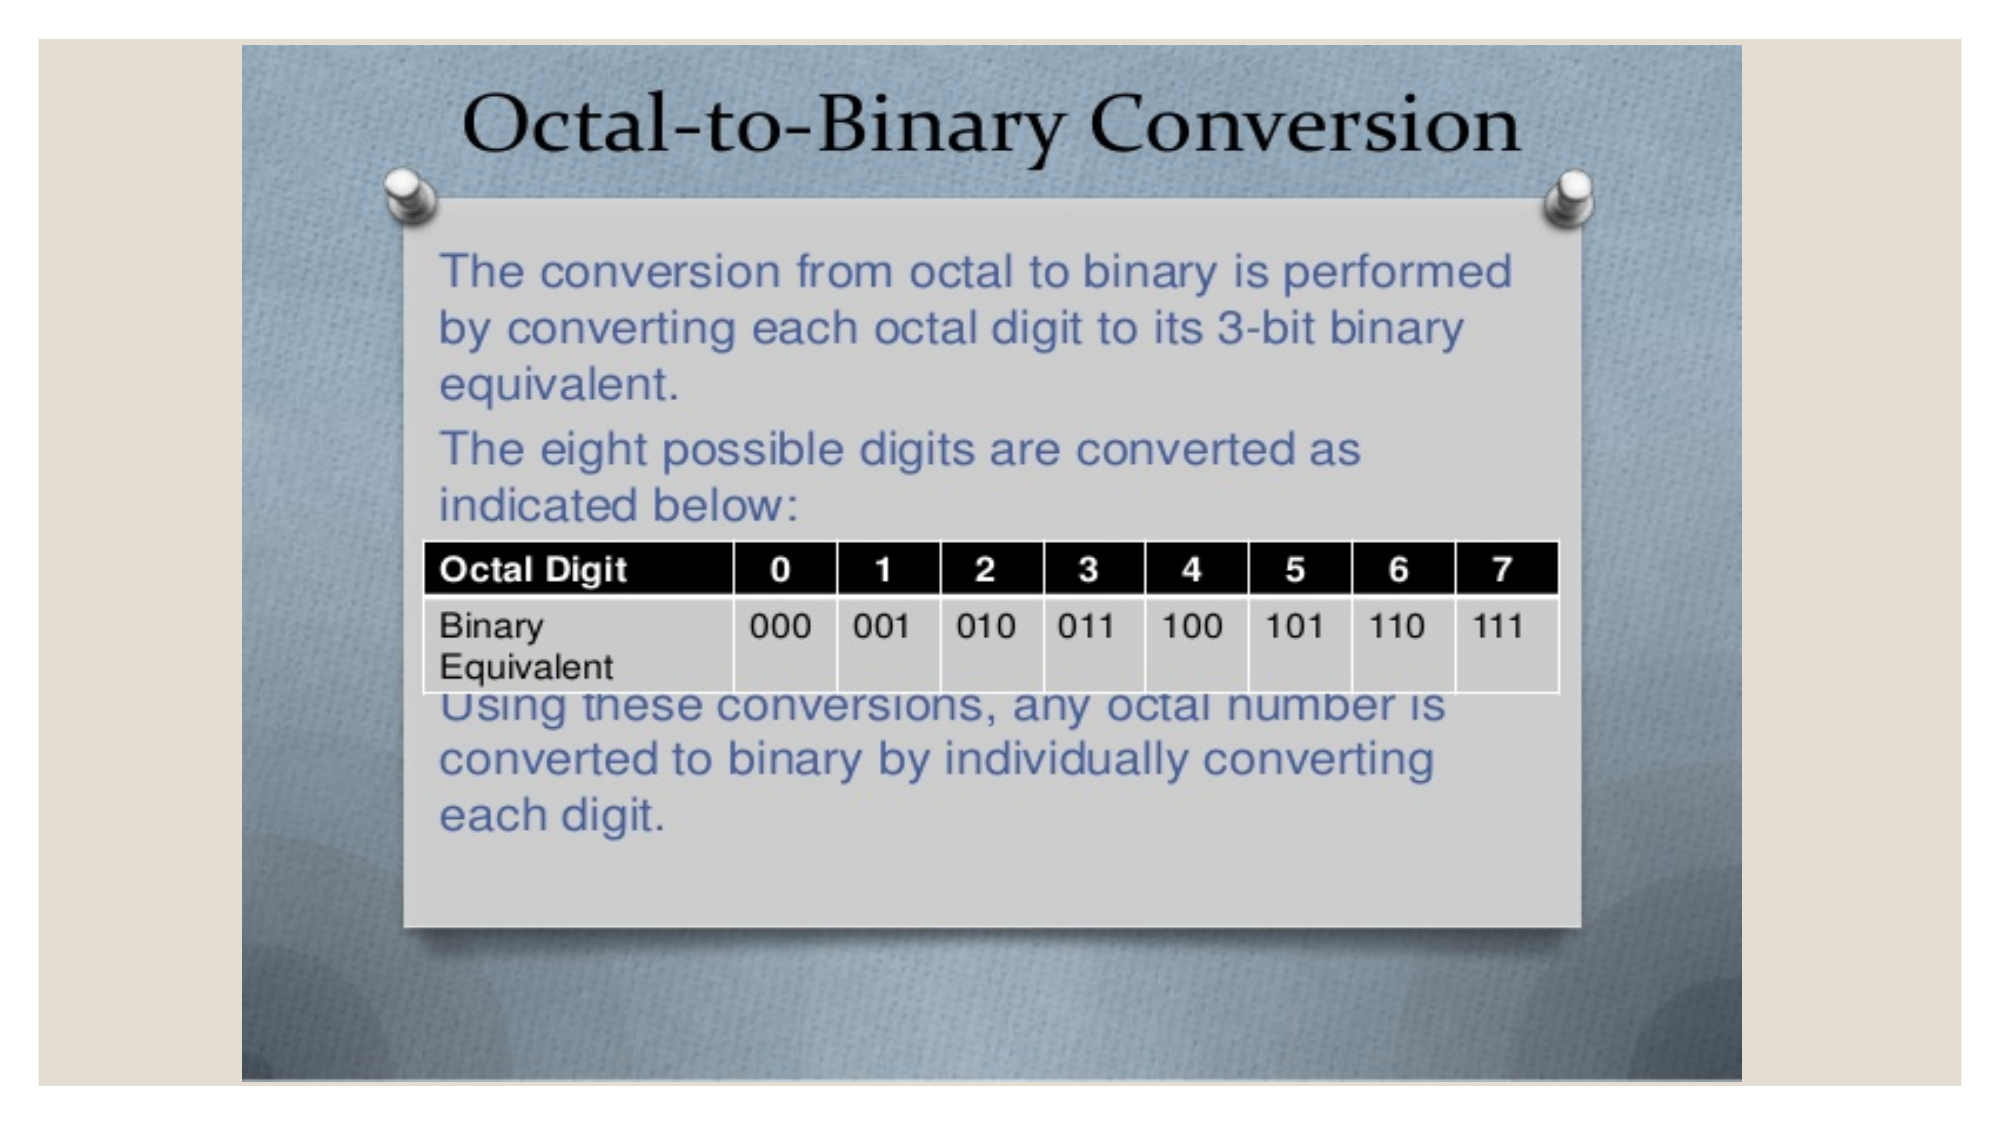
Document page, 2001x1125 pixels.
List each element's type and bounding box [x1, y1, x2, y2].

picture [242, 45, 1742, 1082]
